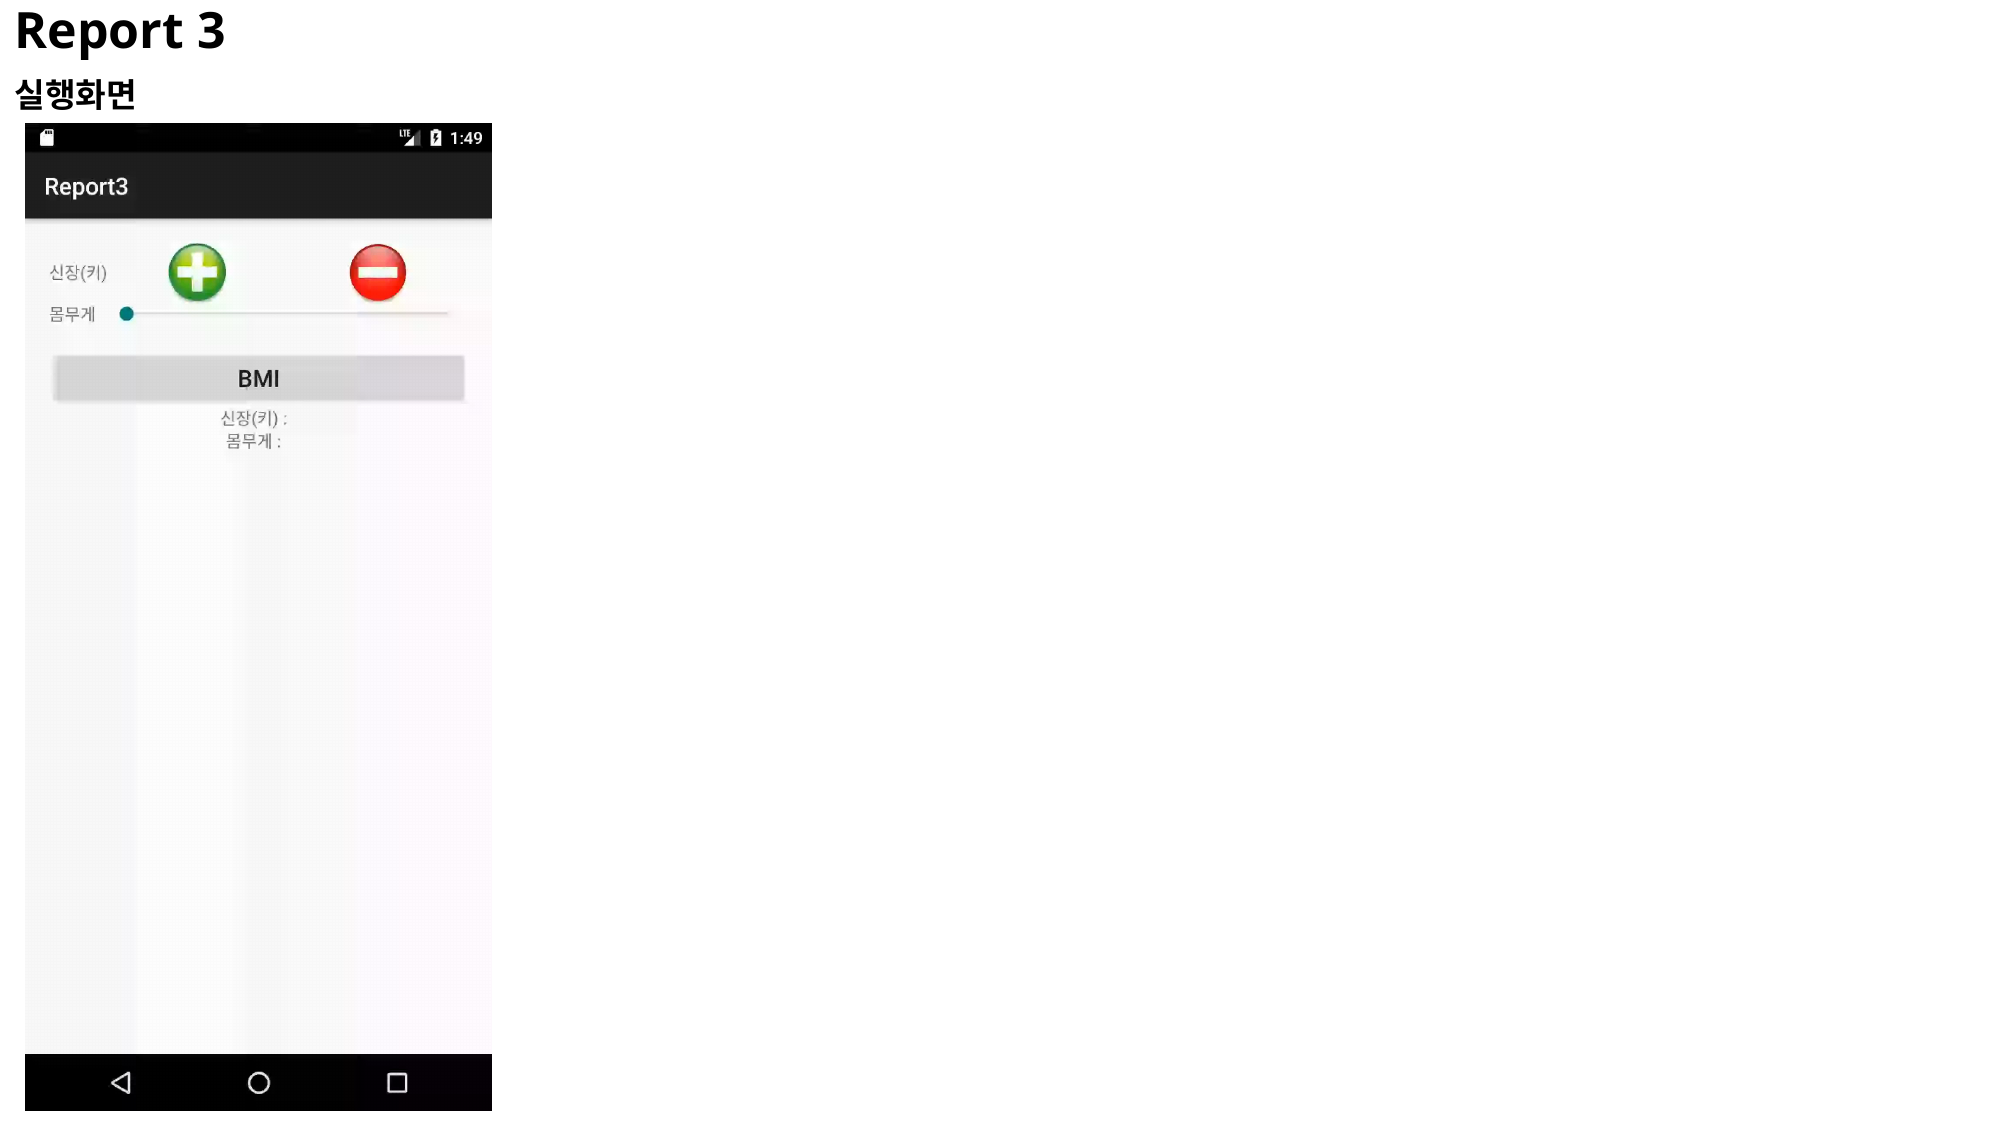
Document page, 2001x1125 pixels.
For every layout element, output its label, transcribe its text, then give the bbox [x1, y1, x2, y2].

text_box 실행화면 [0, 67, 643, 122]
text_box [24, 122, 493, 1112]
text_box Report 3 [0, 0, 254, 67]
